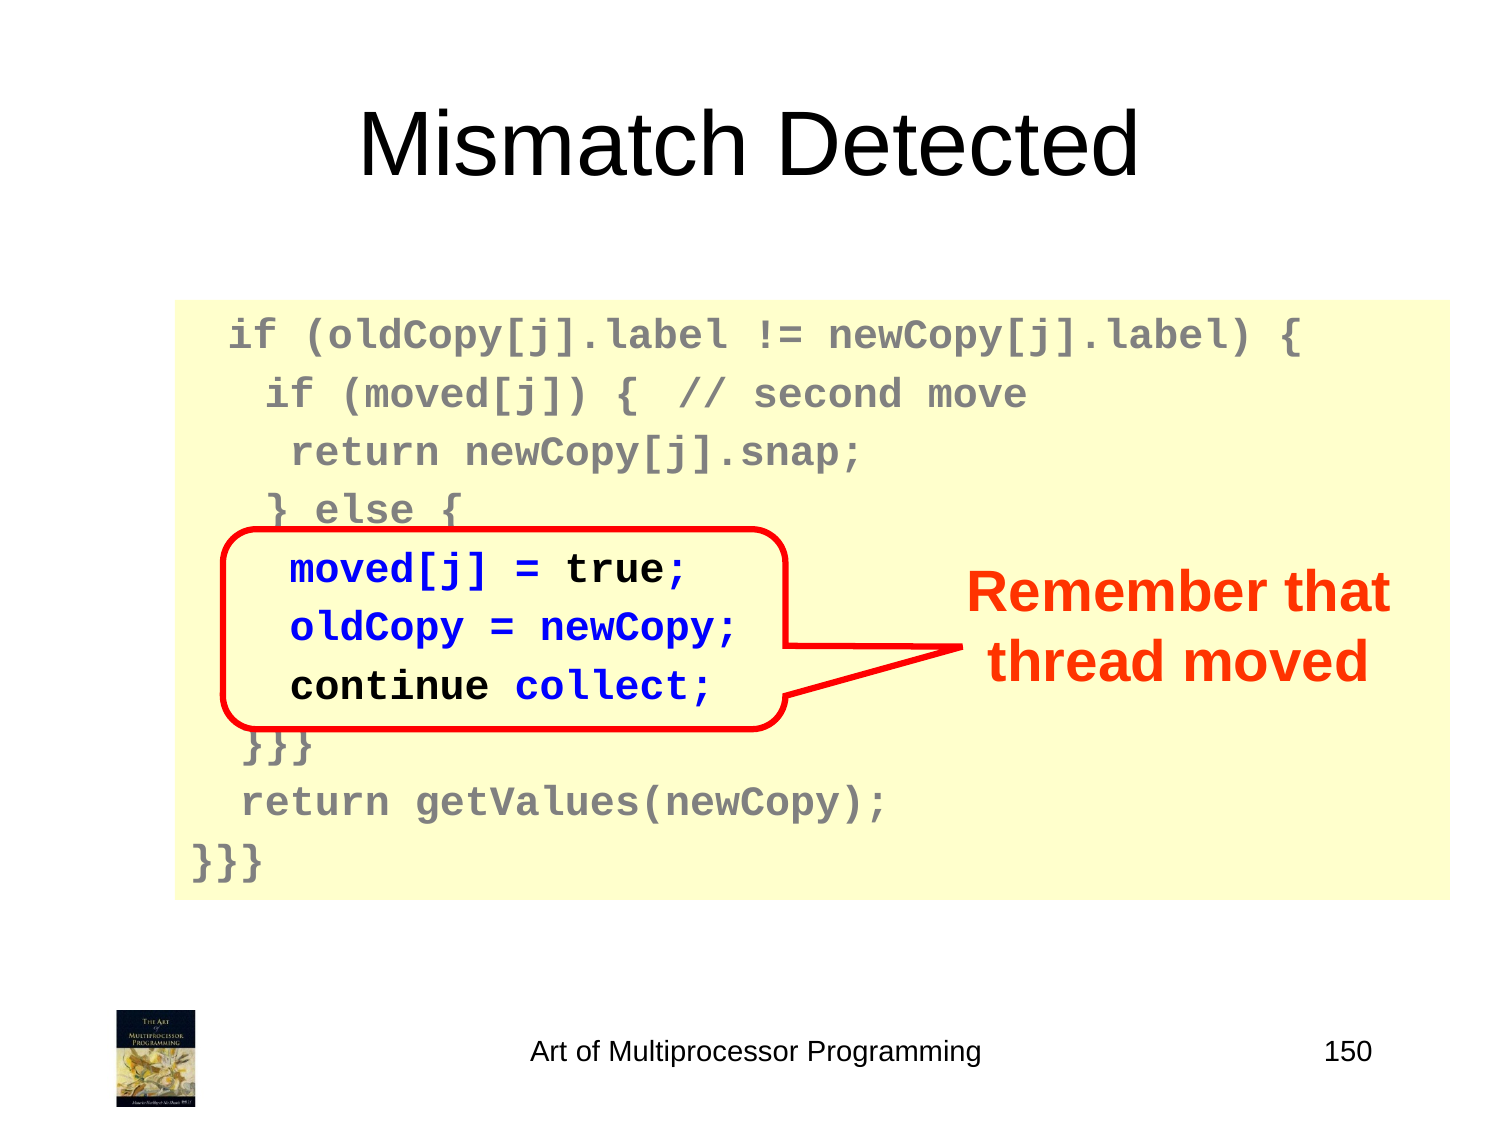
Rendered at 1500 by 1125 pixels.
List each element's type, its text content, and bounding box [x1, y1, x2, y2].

picture [107, 1010, 204, 1107]
title Mismatch Detected [74, 44, 1426, 233]
text_box Remember that thread moved [858, 545, 1500, 701]
text_box [222, 529, 858, 730]
text_box if (oldCopy[j].label != newCopy[j].label) { if (moved[j]) { // second move return newCopy[j].snap; } else { moved[j] = true; oldCopy = newCopy; continue collect; }}} return getValues(newCopy); }}} [174, 299, 1450, 900]
text_box 150 [1074, 1024, 1388, 1100]
footer Art of Multiprocessor Programming [499, 1024, 1013, 1103]
